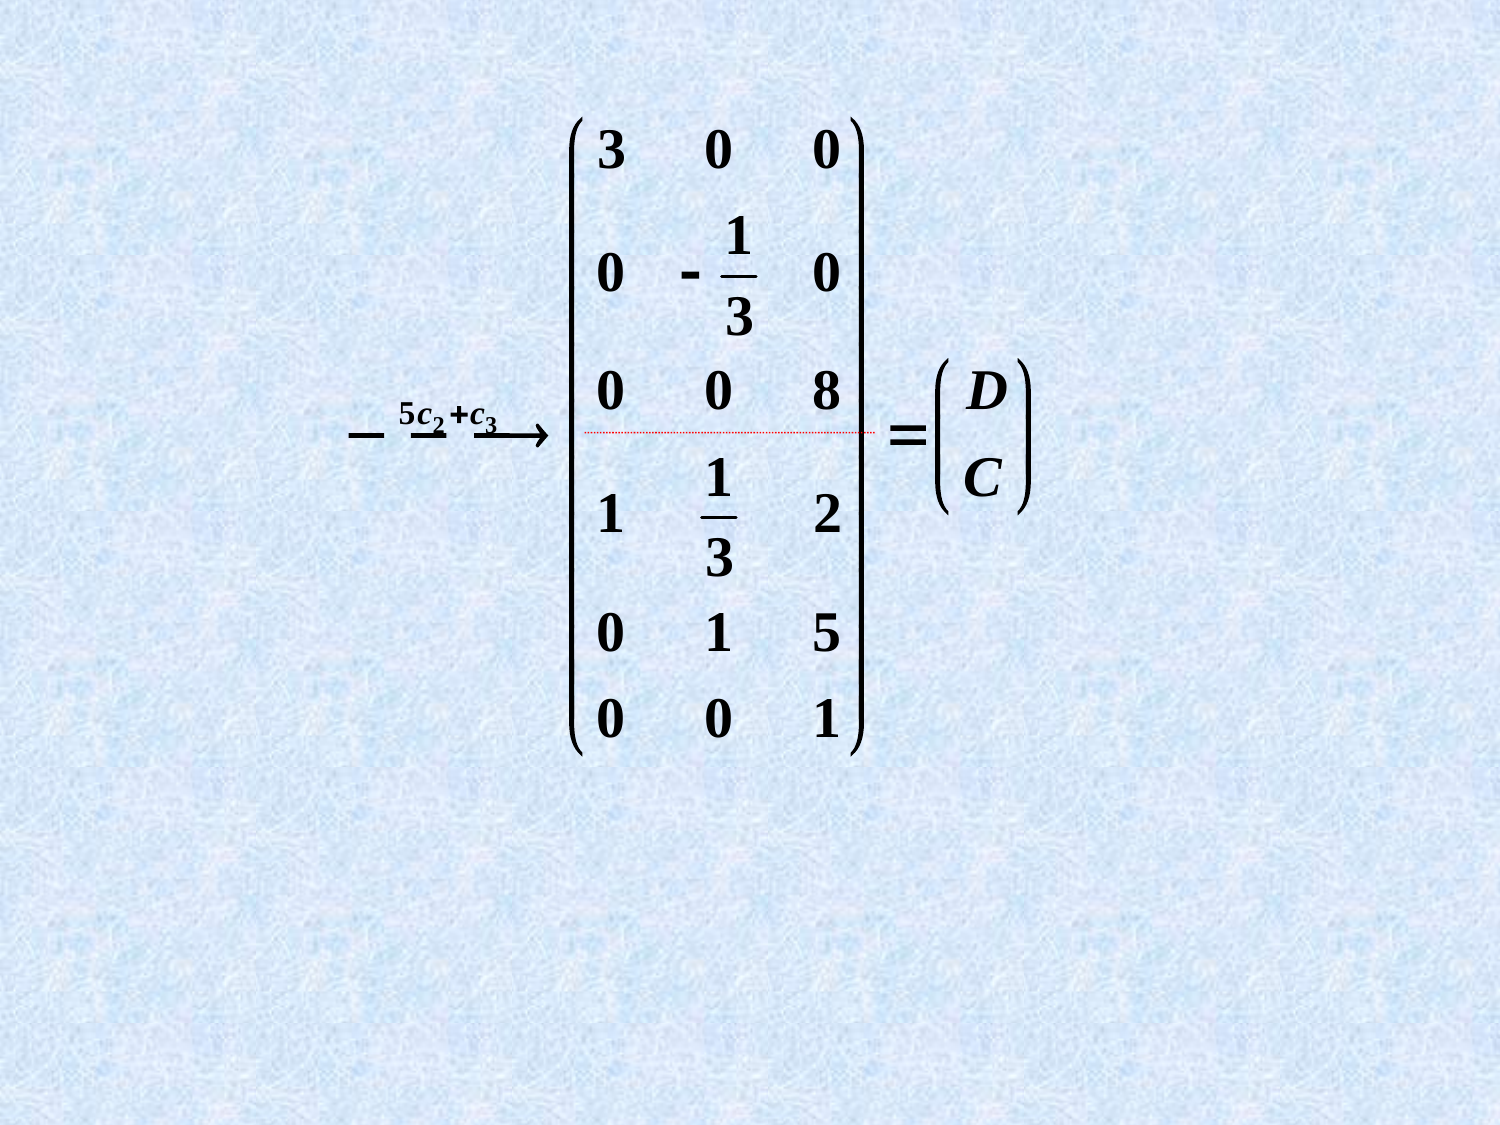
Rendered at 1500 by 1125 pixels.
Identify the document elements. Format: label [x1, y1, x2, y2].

text_box [336, 113, 1041, 760]
picture [0, 0, 1500, 1125]
